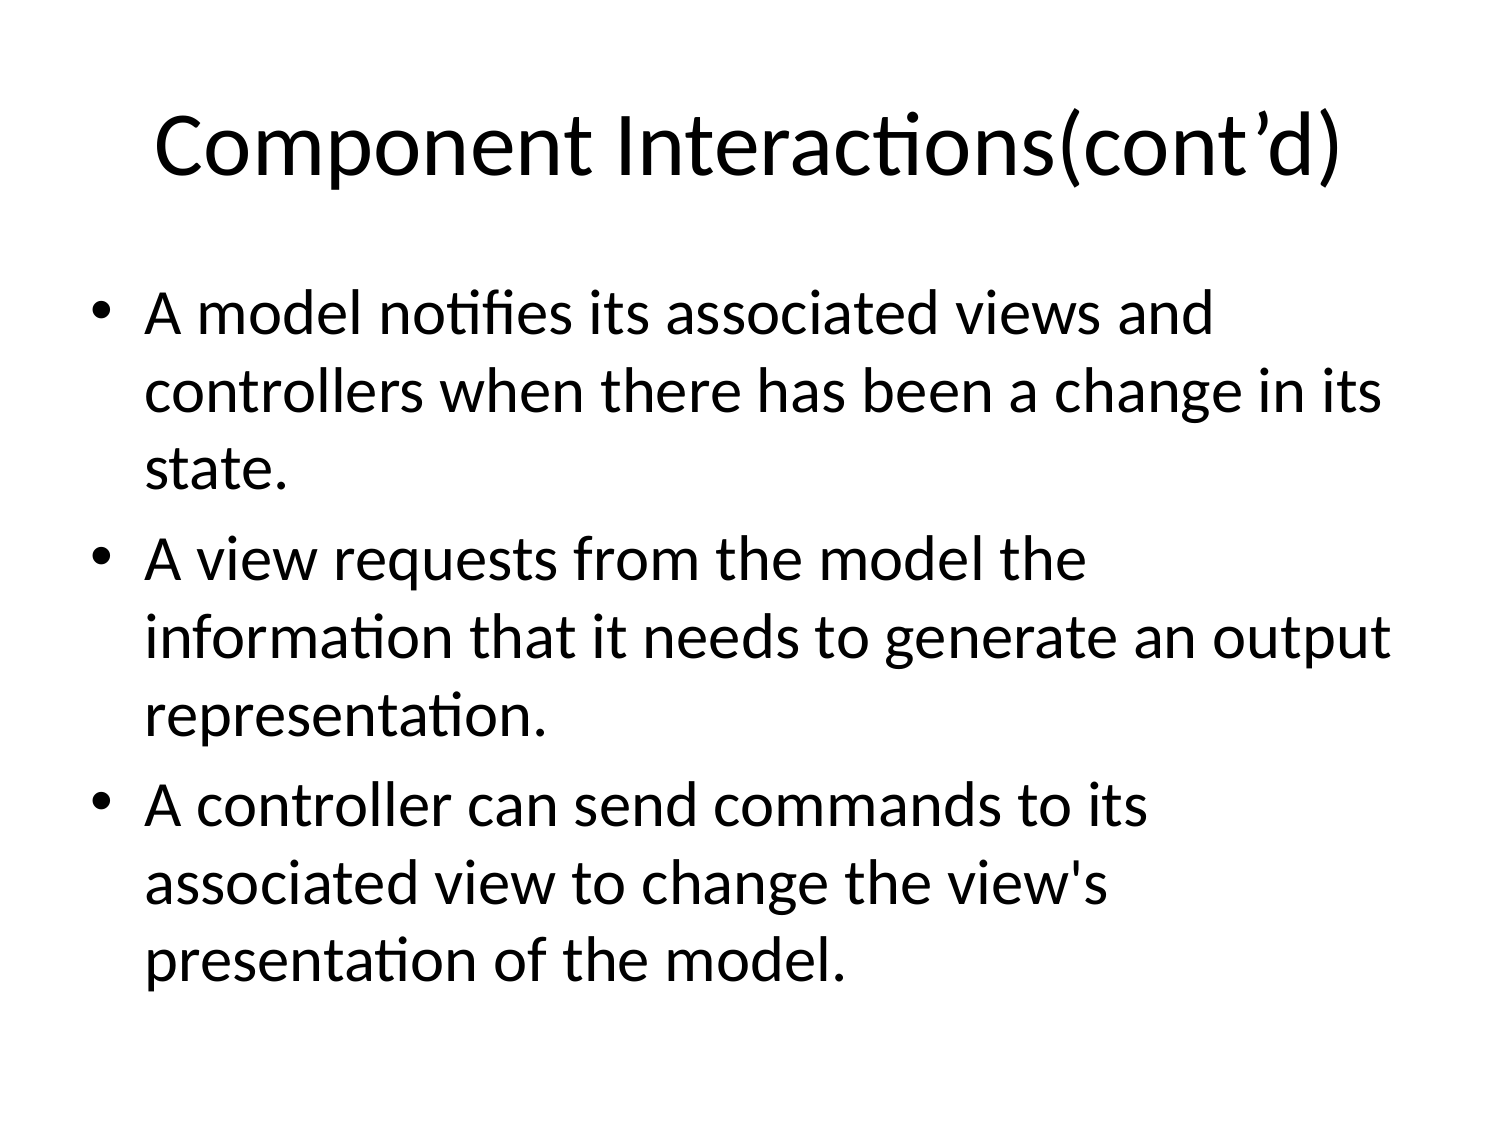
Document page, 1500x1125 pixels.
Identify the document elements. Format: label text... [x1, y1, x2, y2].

list A model notifies its associated views and controllers when there has been a change in its state. A view requests from the model the information that it needs to generate an output representation. A controller can send commands to its associated view to change the view's presentation of the model. [75, 262, 1425, 1005]
title Component Interactions(cont’d) [75, 45, 1425, 233]
